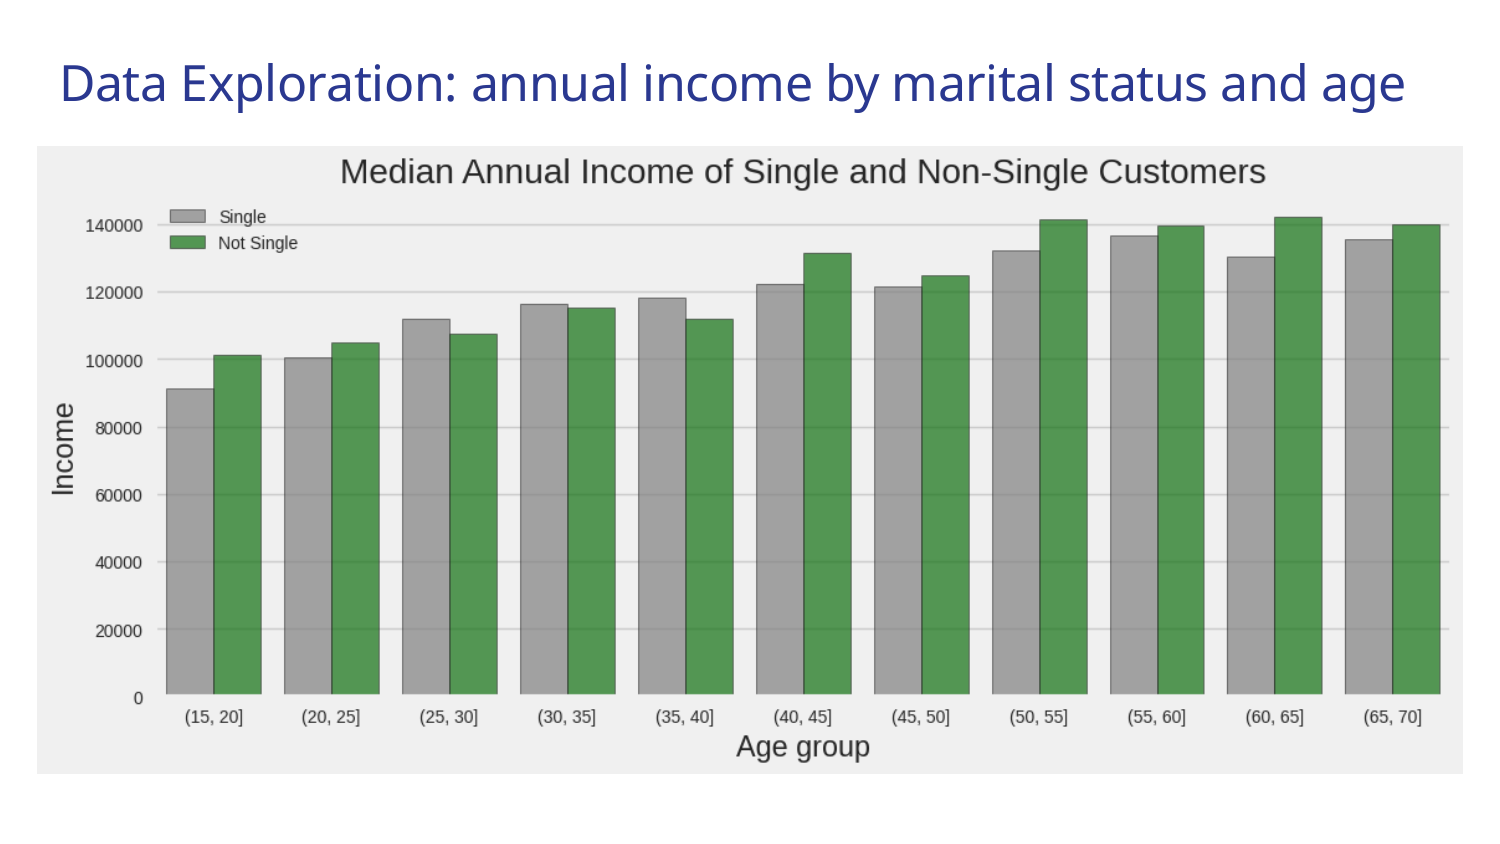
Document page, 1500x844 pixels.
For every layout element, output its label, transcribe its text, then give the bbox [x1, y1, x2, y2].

title Data Exploration: annual income by marital status and age [57, 49, 1420, 145]
picture [37, 146, 1463, 774]
